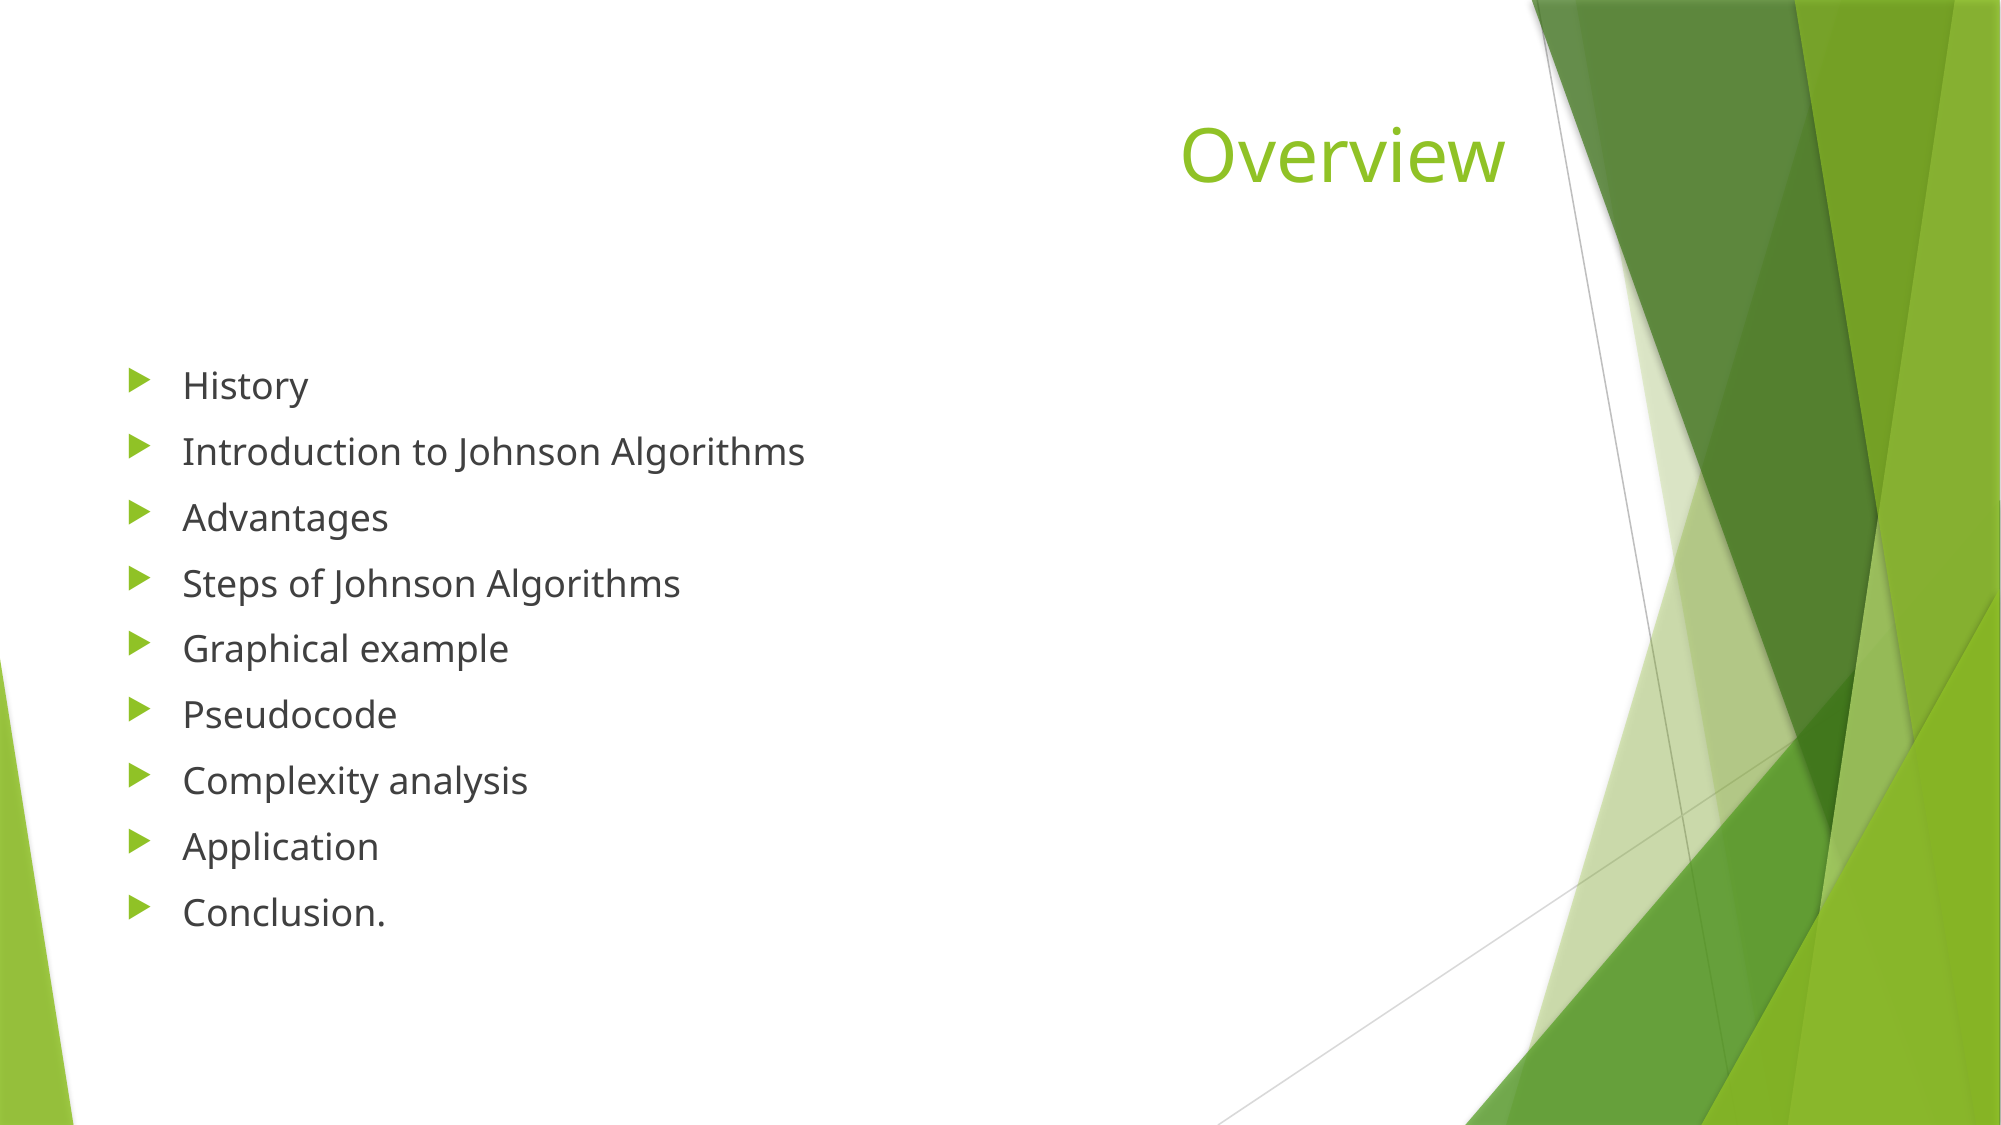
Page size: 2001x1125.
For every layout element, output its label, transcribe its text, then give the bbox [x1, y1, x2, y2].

title Overview [111, 99, 1522, 317]
list History Introduction to Johnson Algorithms Advantages Steps of Johnson Algorithms Graphical example Pseudocode Complexity analysis Application Conclusion. [111, 354, 1522, 992]
